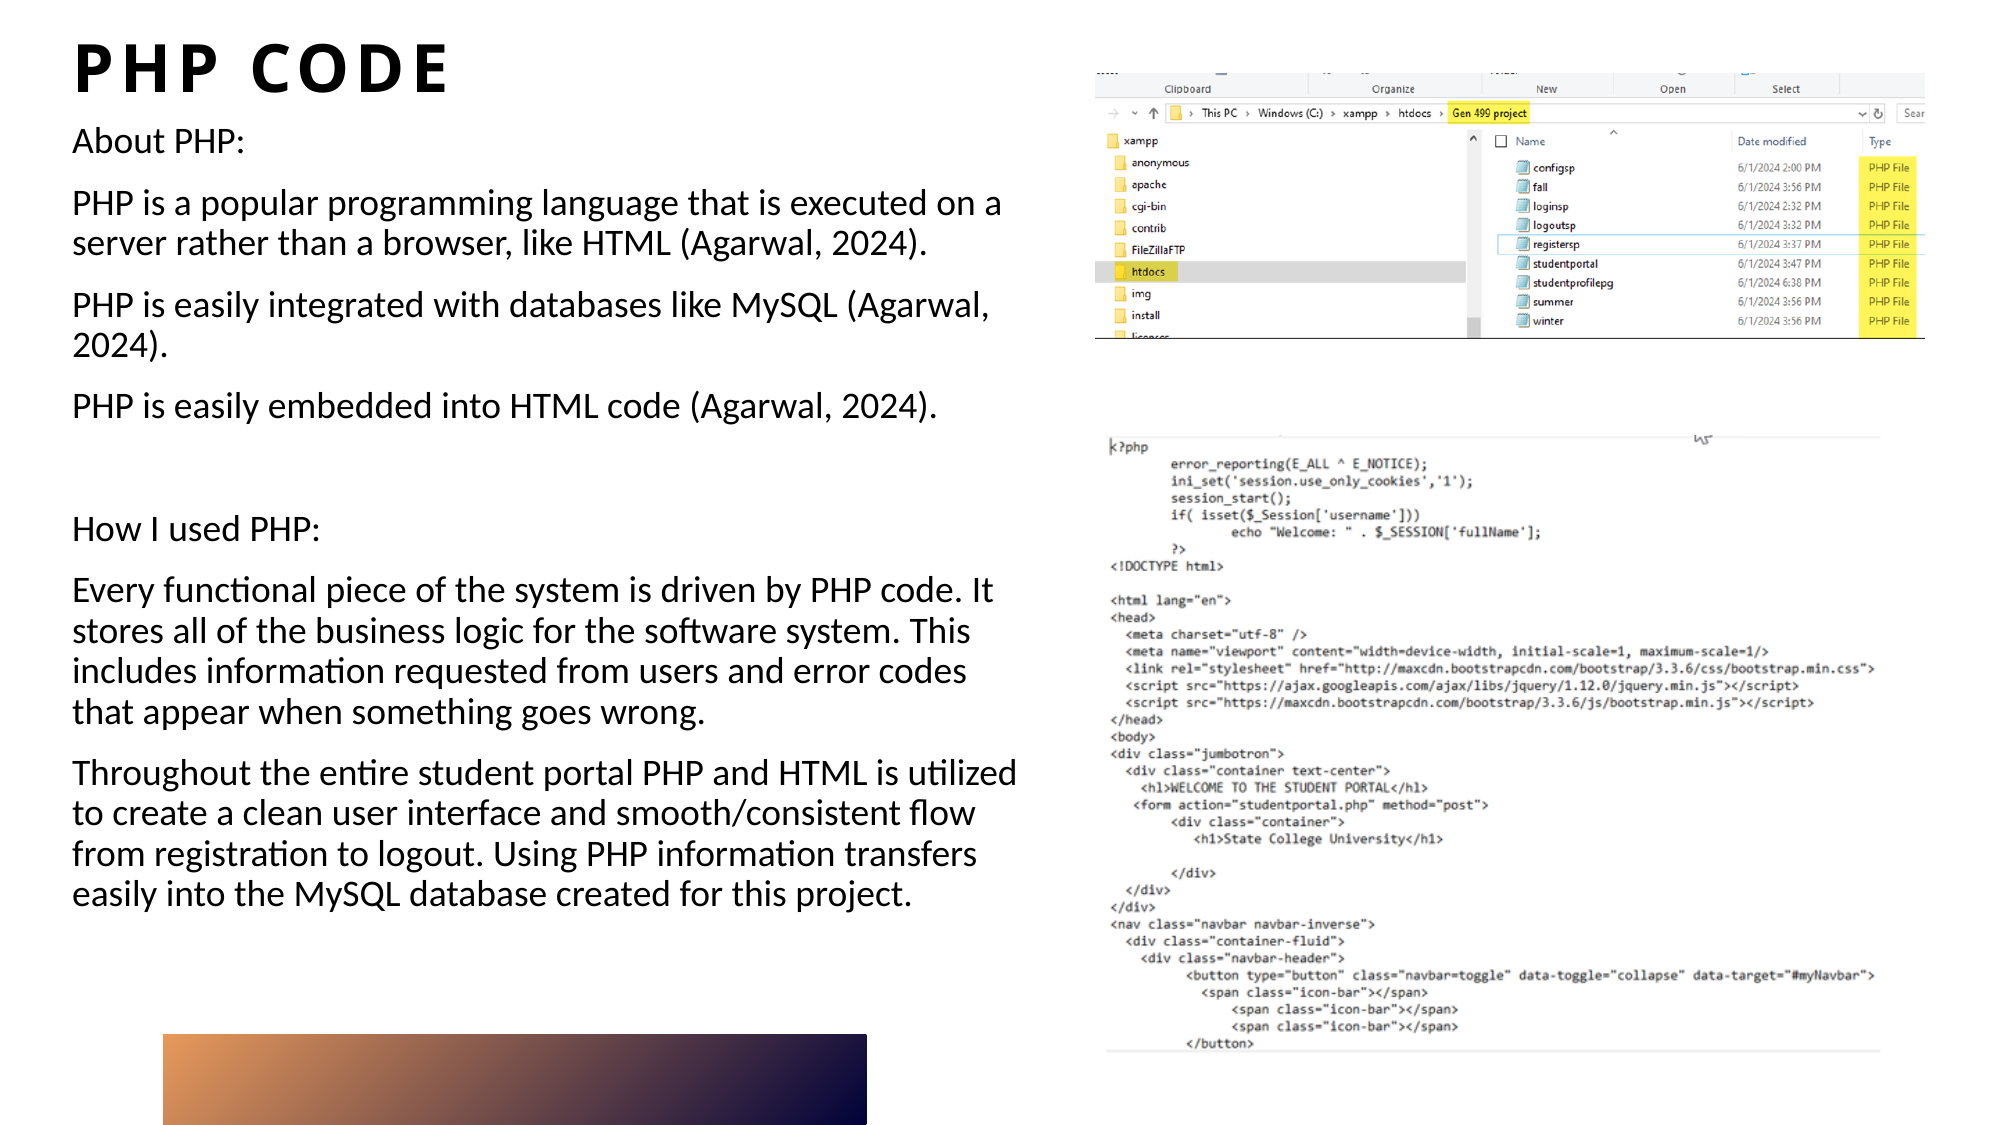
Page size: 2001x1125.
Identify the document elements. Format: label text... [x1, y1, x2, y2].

picture [1089, 435, 1925, 1062]
title pHP CODE [57, 33, 1150, 115]
list About PHP: PHP is a popular programming language that is executed on a server rather than a browser, like HTML (Agarwal, 2024). PHP is easily integrated with databases like MySQL (Agarwal, 2024). PHP is easily embedded into HTML code (Agarwal, 2024). How I used PHP: Every functional piece of the system is driven by PHP code. It stores all of the business logic for the software system. This includes information requested from users and error codes that appear when something goes wrong. Throughout the entire student portal PHP and HTML is utilized to create a clean user interface and smooth/consistent flow from registration to logout. Using PHP information transfers easily into the MySQL database created for this project. [57, 114, 1047, 1030]
picture [1094, 72, 1925, 339]
